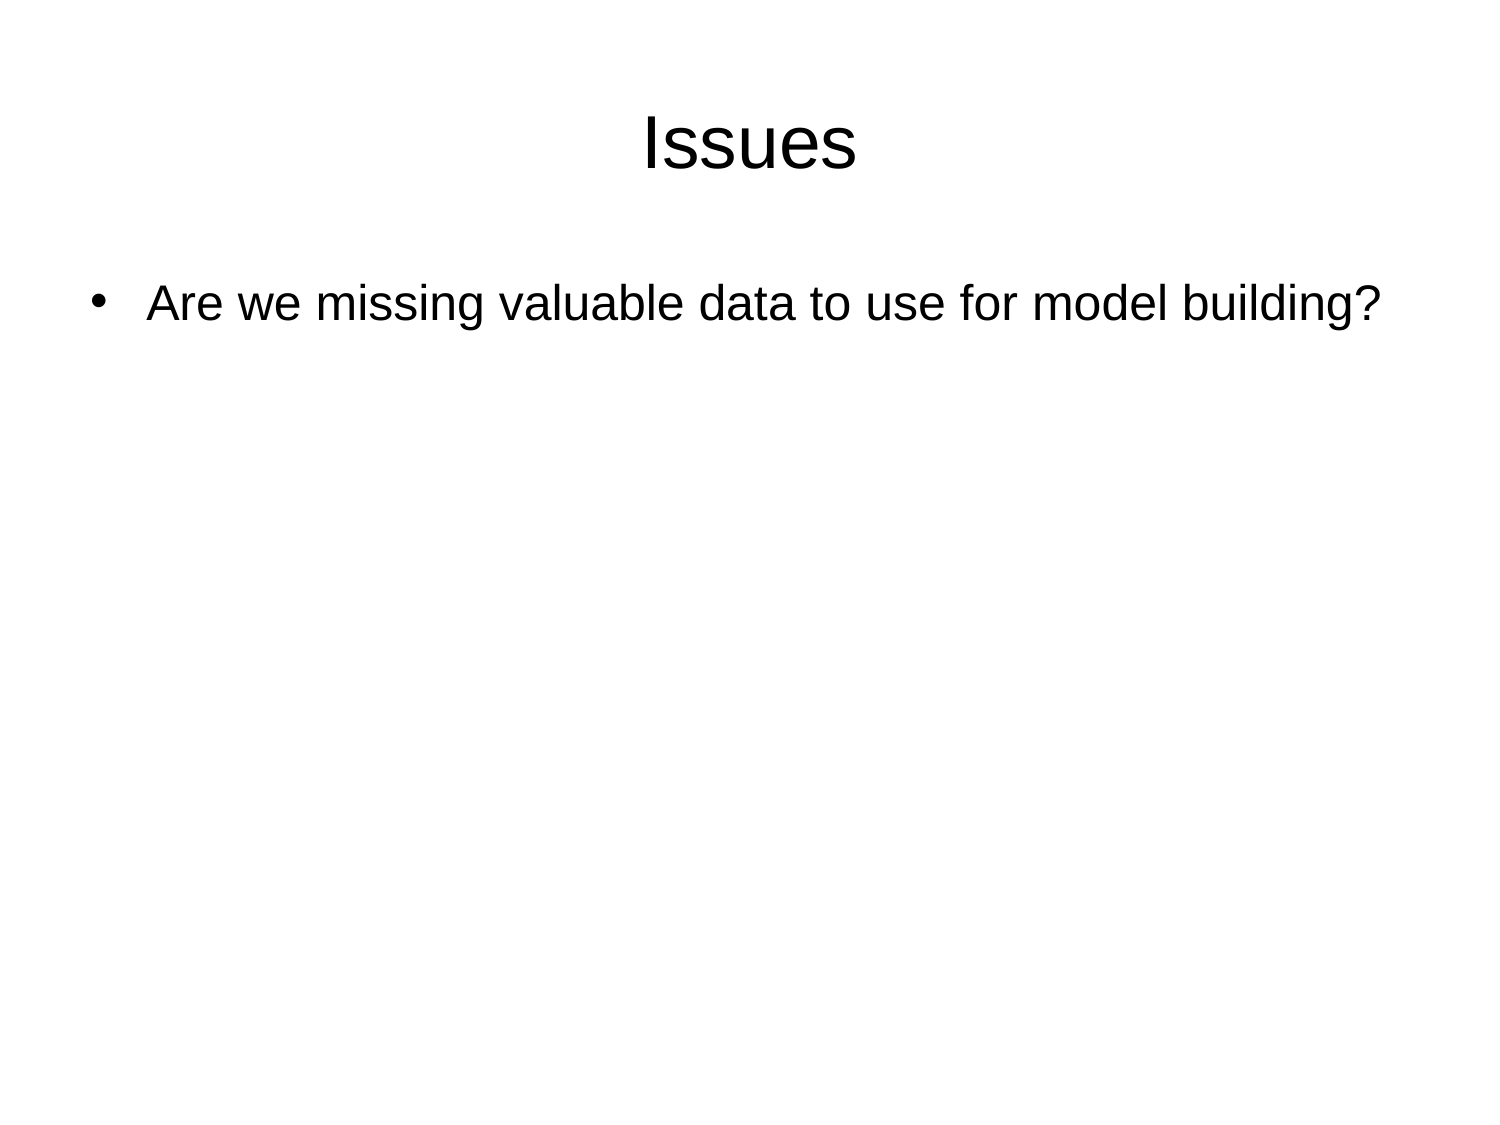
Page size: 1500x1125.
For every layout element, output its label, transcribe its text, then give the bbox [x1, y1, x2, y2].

title Issues [75, 45, 1425, 233]
list Are we missing valuable data to use for model building? [75, 262, 1425, 1005]
